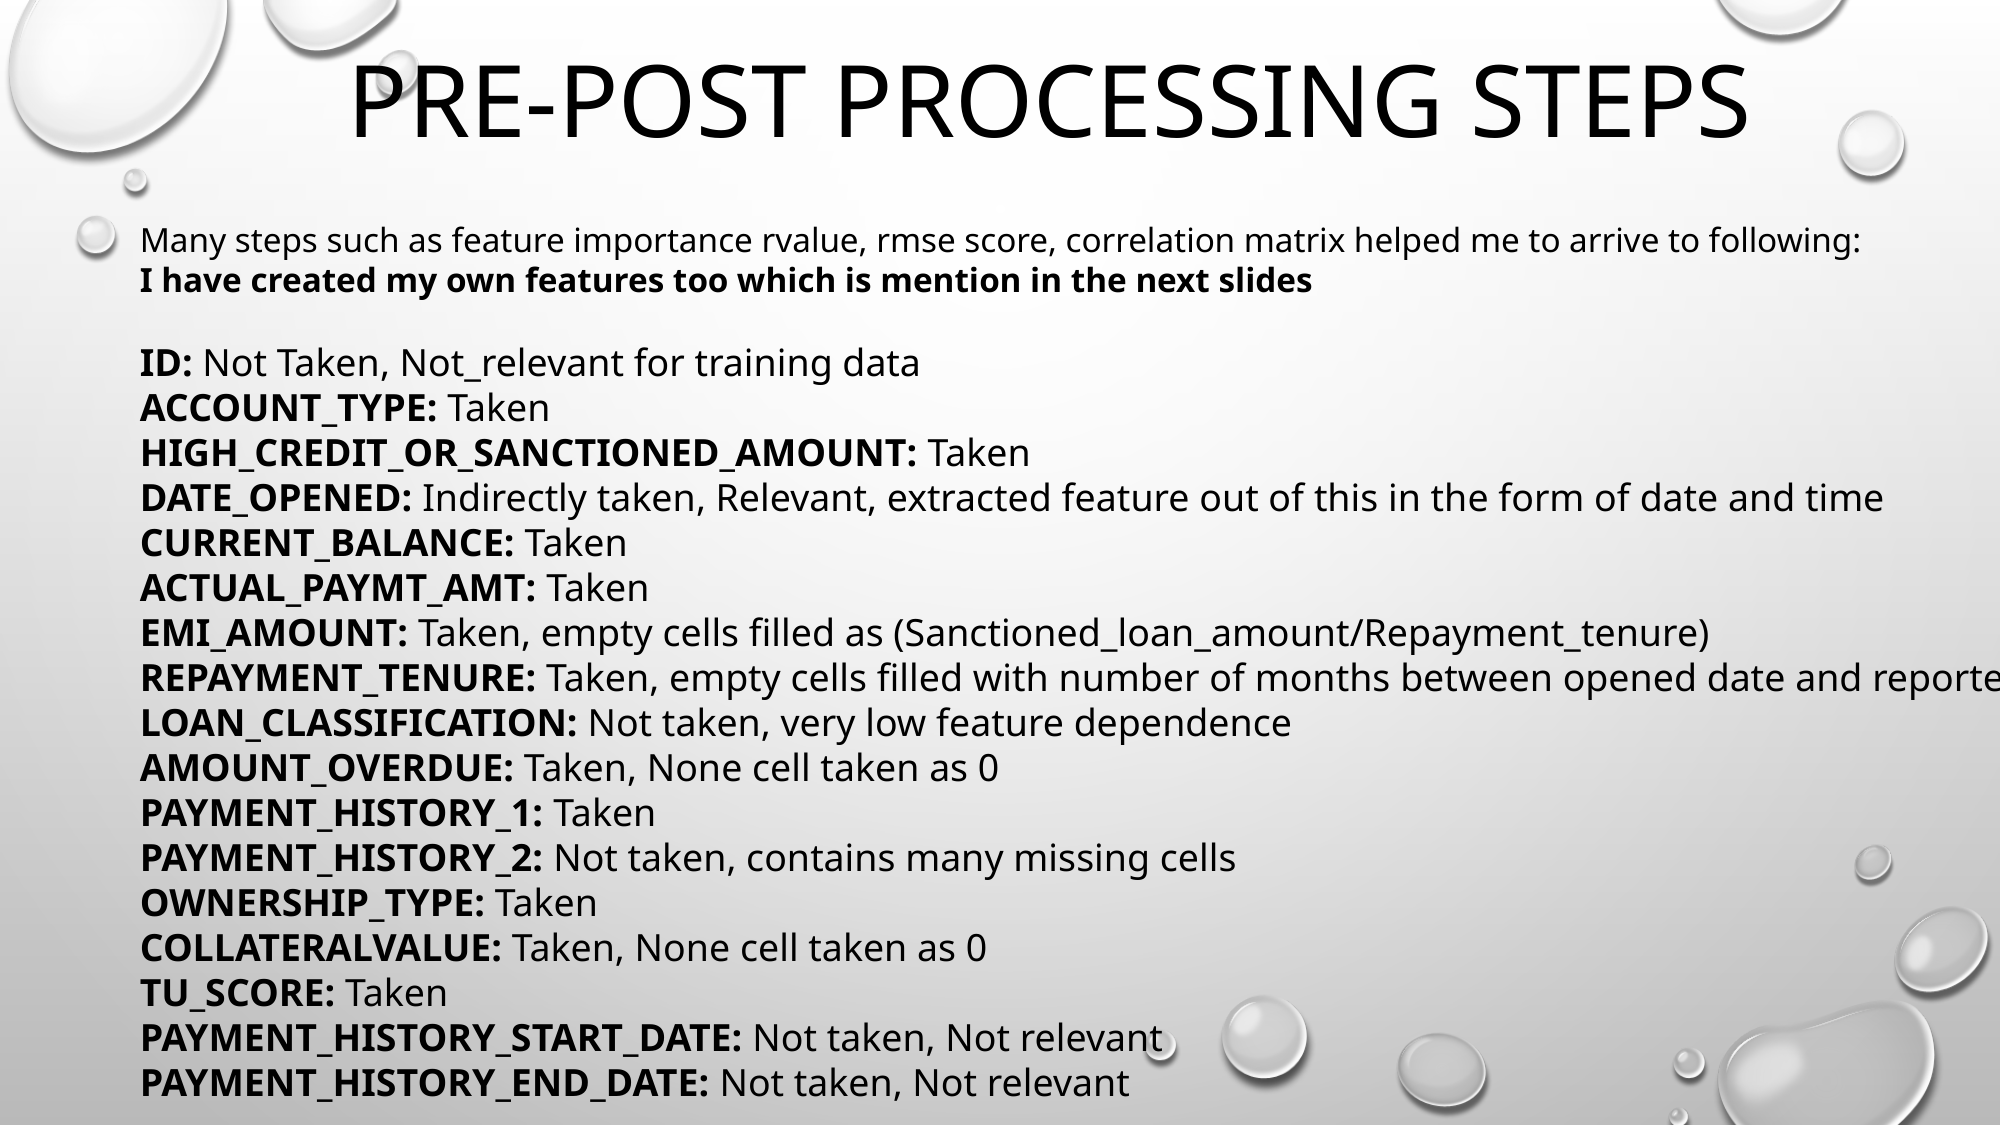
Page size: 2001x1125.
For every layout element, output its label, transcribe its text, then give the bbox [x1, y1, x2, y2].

picture [0, 0, 2000, 1125]
text_box PRE-POST PROCESSING STEPS [332, 30, 1769, 166]
text_box Many steps such as feature importance rvalue, rmse score, correlation matrix helped me to arrive to following: I have created my own features too which is mention in the next slides ID: Not Taken, Not_relevant for training data ACCOUNT_TYPE: Taken HIGH_CREDIT_OR_SANCTIONED_AMOUNT: Taken DATE_OPENED: Indirectly taken, Relevant, extracted feature out of this in the form of date and time CURRENT_BALANCE: Taken ACTUAL_PAYMT_AMT: Taken EMI_AMOUNT: Taken, empty cells filled as (Sanctioned_loan_amount/Repayment_tenure) REPAYMENT_TENURE: Taken, empty cells filled with number of months between opened date and reported date LOAN_CLASSIFICATION: Not taken, very low feature dependence AMOUNT_OVERDUE: Taken, None cell taken as 0 PAYMENT_HISTORY_1: Taken PAYMENT_HISTORY_2: Not taken, contains many missing cells OWNERSHIP_TYPE: Taken COLLATERALVALUE: Taken, None cell taken as 0 TU_SCORE: Taken PAYMENT_HISTORY_START_DATE: Not taken, Not relevant PAYMENT_HISTORY_END_DATE: Not taken, Not relevant [124, 212, 2000, 1112]
